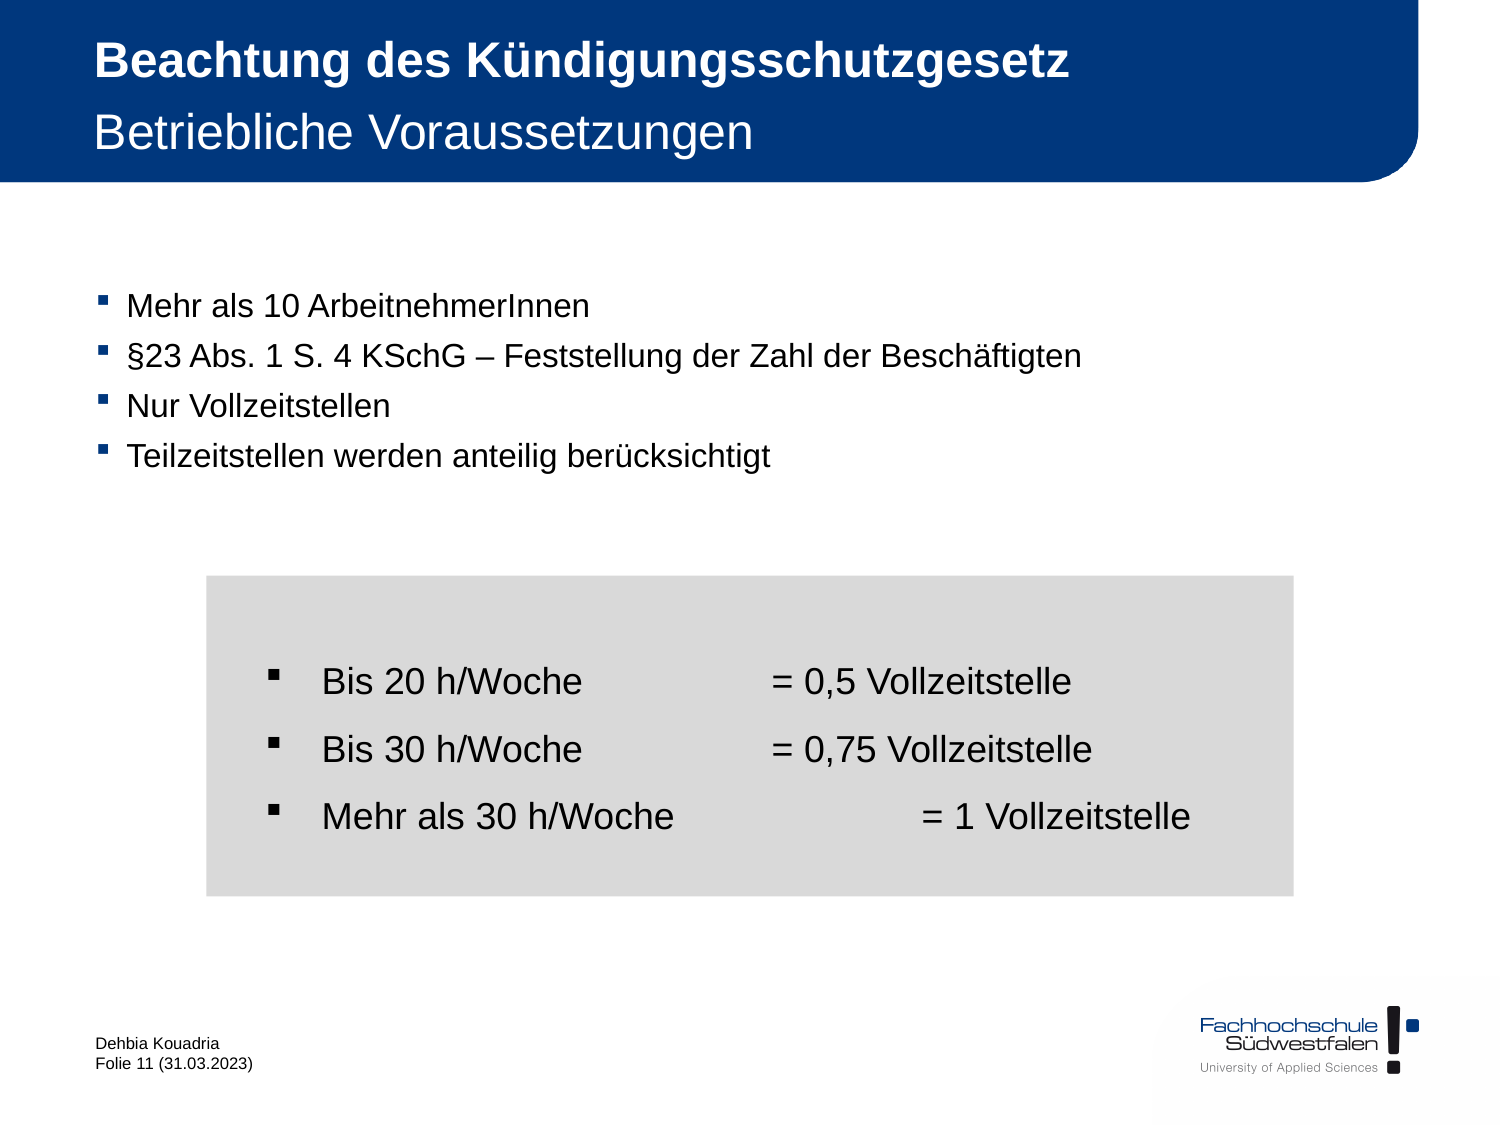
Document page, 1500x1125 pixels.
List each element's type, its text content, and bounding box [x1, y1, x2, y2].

title Beachtung des Kündigungsschutzgesetz Betriebliche Voraussetzungen [94, 15, 1419, 154]
picture [0, 0, 1419, 183]
text_box Bis 20 h/Woche = 0,5 Vollzeitstelle Bis 30 h/Woche = 0,75 Vollzeitstelle Mehr als 30 h/Woche = 1 Vollzeitstelle [206, 575, 1294, 897]
picture [1152, 976, 1500, 1125]
list Mehr als 10 ArbeitnehmerInnen §23 Abs. 1 S. 4 KSchG – Feststellung der Zahl der Beschäftigten Nur Vollzeitstellen Teilzeitstellen werden anteilig berücksichtigt [95, 284, 1419, 526]
